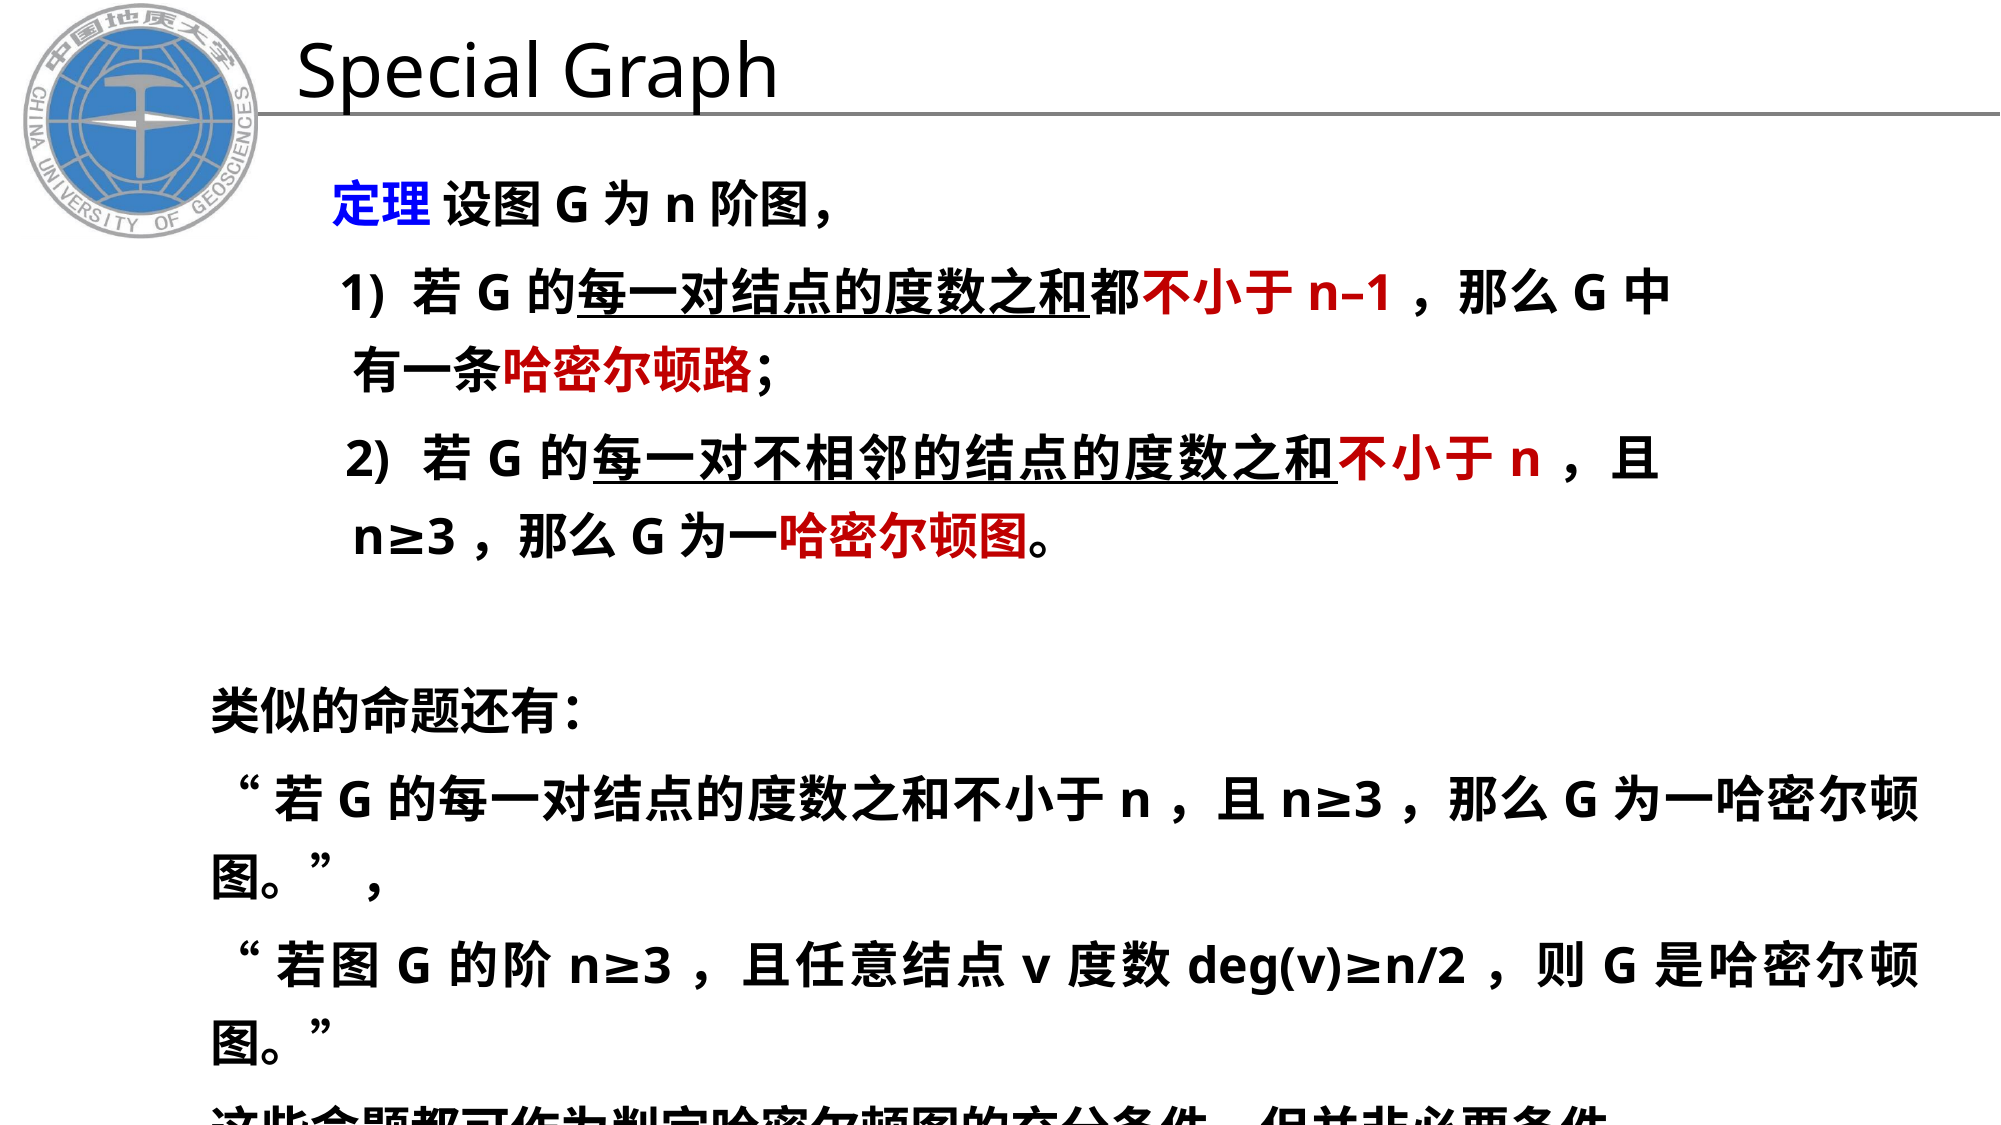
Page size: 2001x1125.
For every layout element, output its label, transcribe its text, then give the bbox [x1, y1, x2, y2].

picture [21, 3, 258, 239]
text_box 类似的命题还有： “若G的每一对结点的度数之和不小于n，且n≥3，那么G为一哈密尔顿图。”， “若图G的阶n≥3，且任意结点v度数deg(v)≥n/2，则G是哈密尔顿图。” 这些命题都可作为判定哈密尔顿图的充分条件，但并非必要条件。 [139, 653, 1935, 1125]
text_box 定理 设图G为n阶图， 1) 若G的每一对结点的度数之和都不小于n–1，那么G中有一条哈密尔顿路； 2) 若G的每一对不相邻的结点的度数之和不小于n，且n≥3，那么G为一哈密尔顿图。 [281, 147, 1688, 609]
text_box Special Graph [281, 15, 1575, 120]
